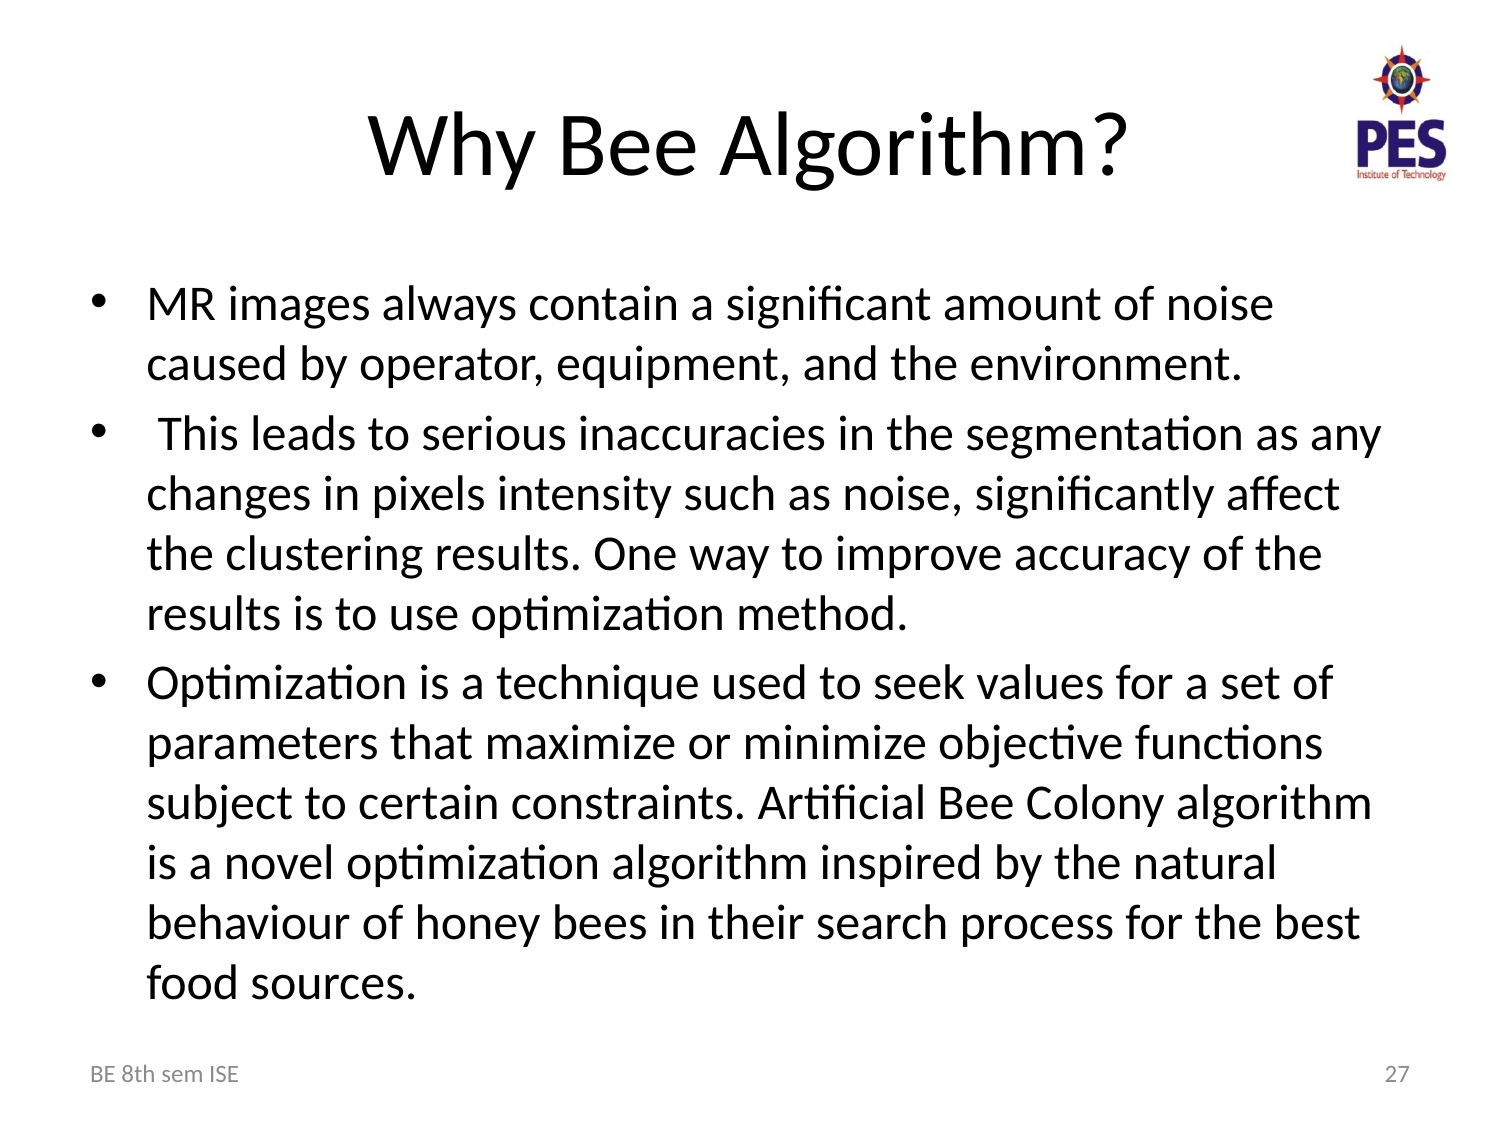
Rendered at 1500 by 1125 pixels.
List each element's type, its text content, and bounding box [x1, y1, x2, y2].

slide_number BE 8th sem ISE [75, 1042, 425, 1103]
picture [1349, 39, 1453, 185]
slide_number 27 [1074, 1042, 1425, 1103]
title Why Bee Algorithm? [75, 45, 1425, 233]
list MR images always contain a significant amount of noise caused by operator, equipment, and the environment. This leads to serious inaccuracies in the segmentation as any changes in pixels intensity such as noise, significantly affect the clustering results. One way to improve accuracy of the results is to use optimization method. Optimization is a technique used to seek values for a set of parameters that maximize or minimize objective functions subject to certain constraints. Artificial Bee Colony algorithm is a novel optimization algorithm inspired by the natural behaviour of honey bees in their search process for the best food sources. [75, 262, 1425, 1005]
